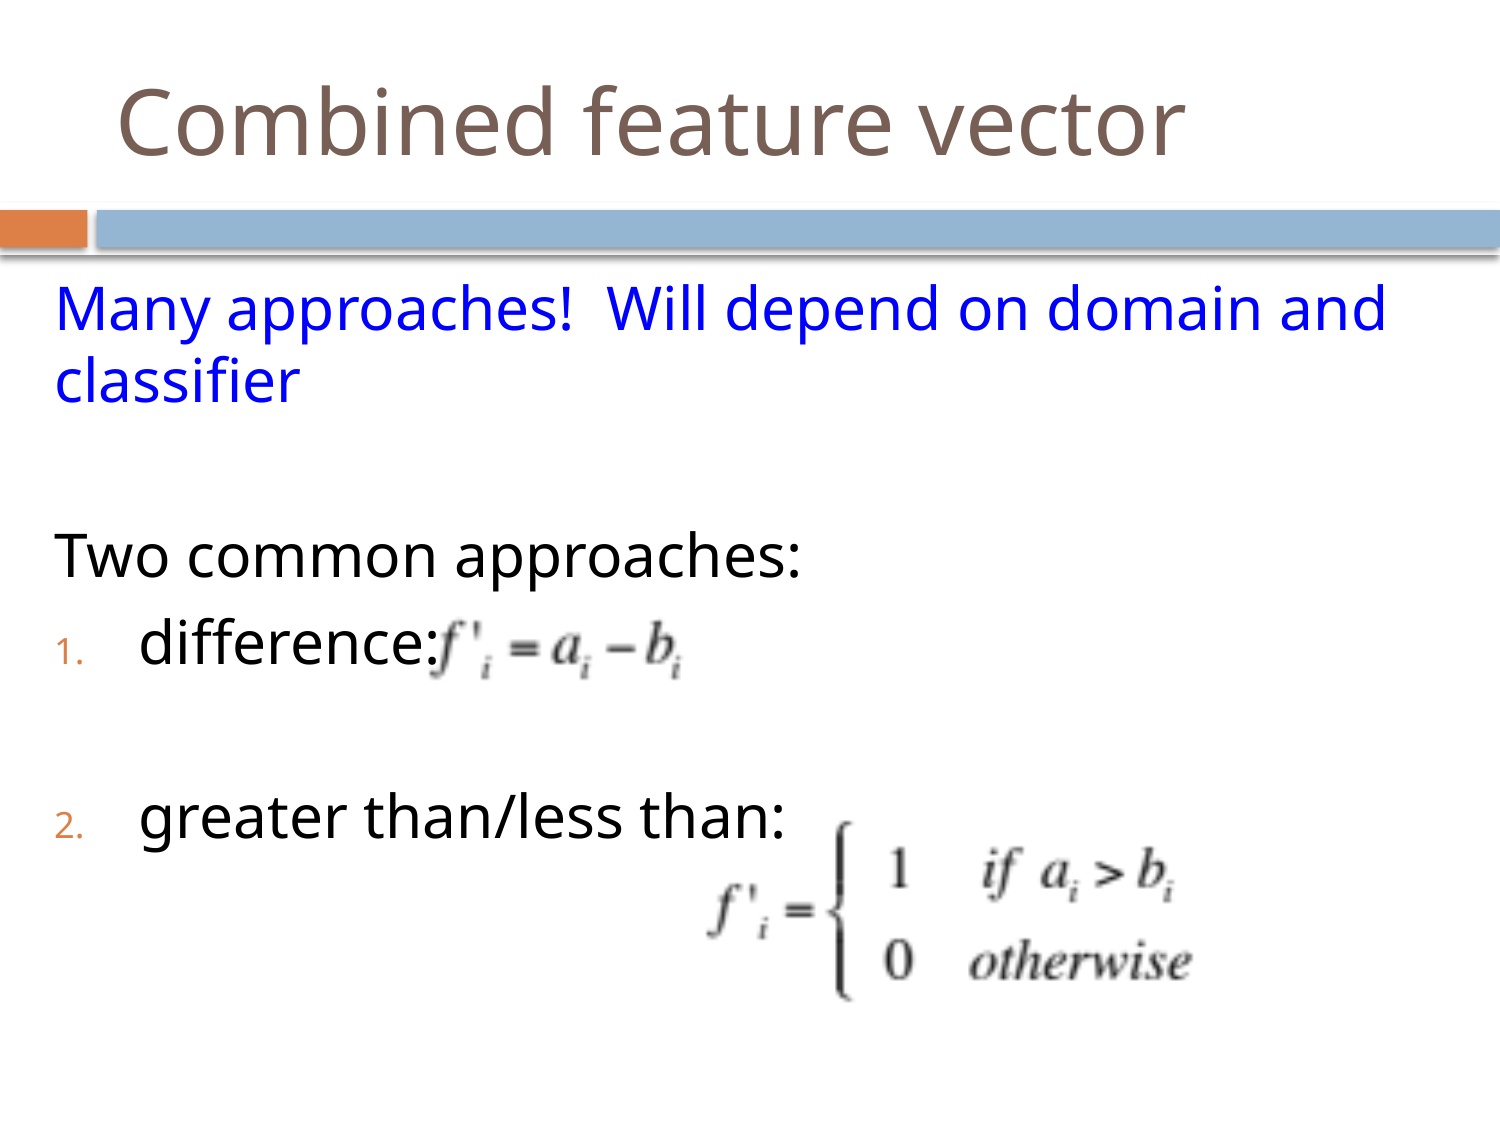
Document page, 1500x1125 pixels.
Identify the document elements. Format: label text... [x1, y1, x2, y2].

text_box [424, 607, 685, 689]
list Many approaches! Will depend on domain and classifier Two common approaches: difference: greater than/less than: [39, 262, 1477, 1072]
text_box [701, 807, 1226, 1007]
title Combined feature vector [100, 37, 1438, 200]
